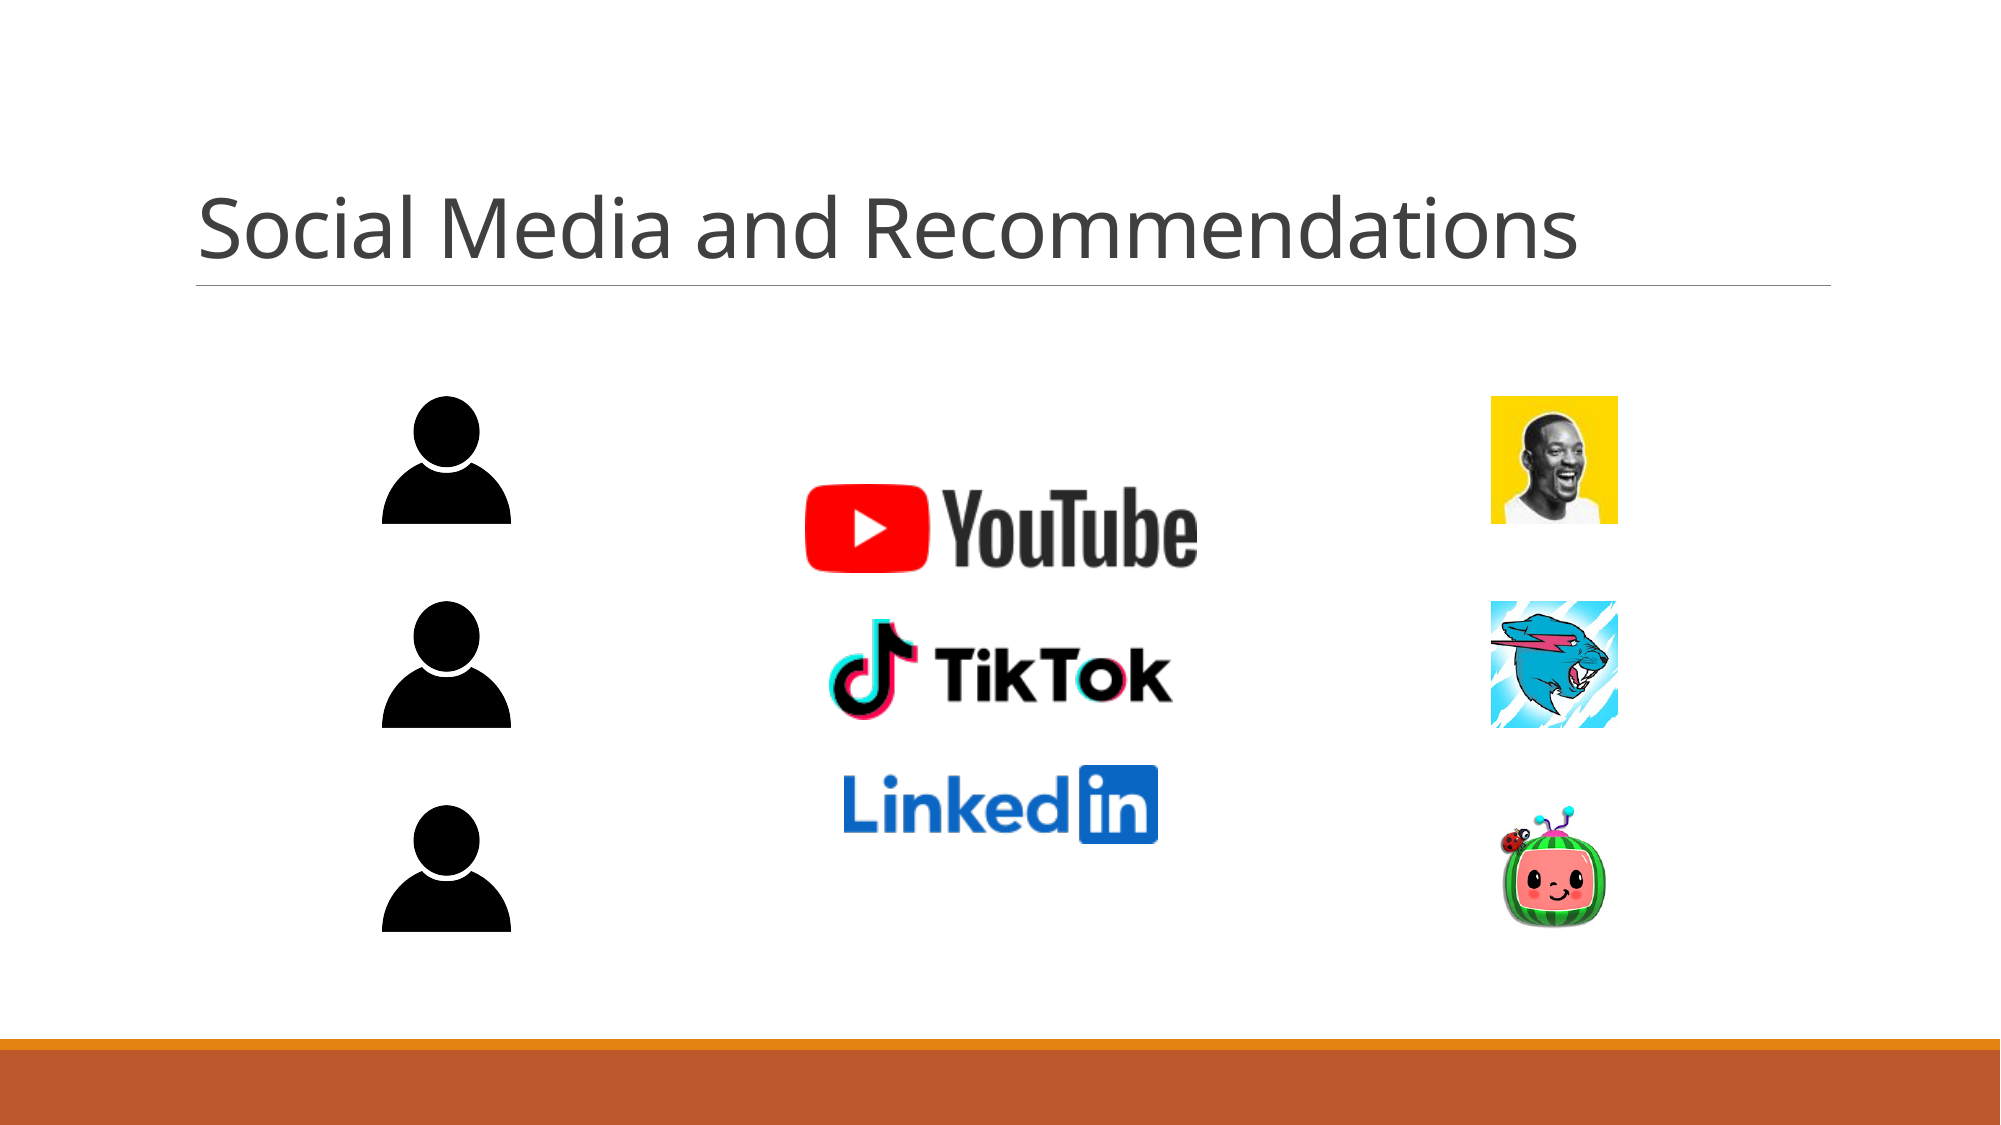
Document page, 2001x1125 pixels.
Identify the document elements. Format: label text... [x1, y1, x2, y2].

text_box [382, 396, 1618, 932]
title Social Media and Recommendations [183, 90, 1851, 284]
